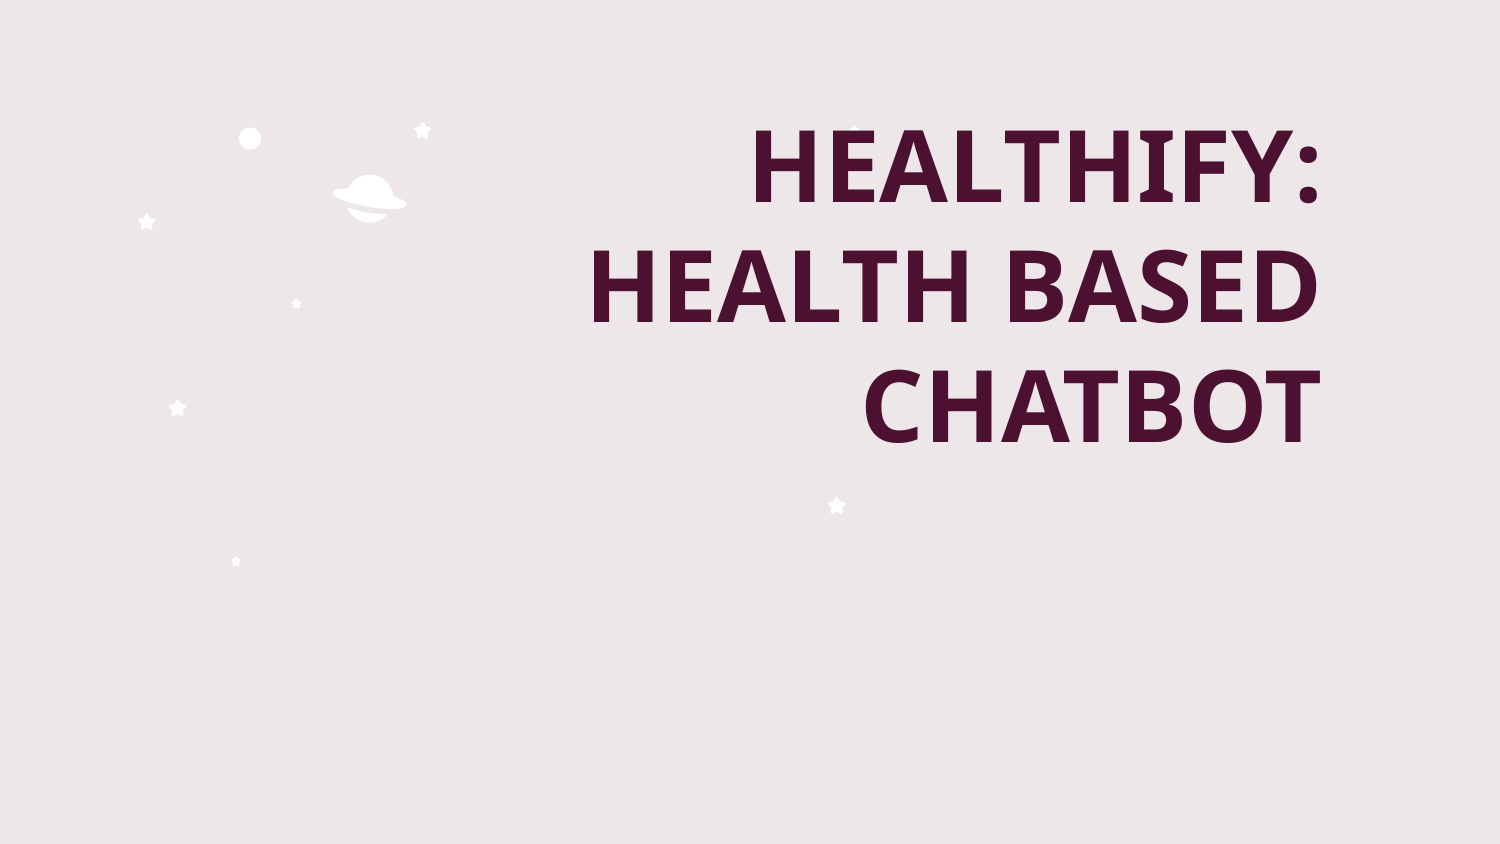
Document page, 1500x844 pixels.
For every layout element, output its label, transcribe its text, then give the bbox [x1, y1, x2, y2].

title HEALTHIFY: HEALTH BASED CHATBOT [162, 116, 1338, 478]
